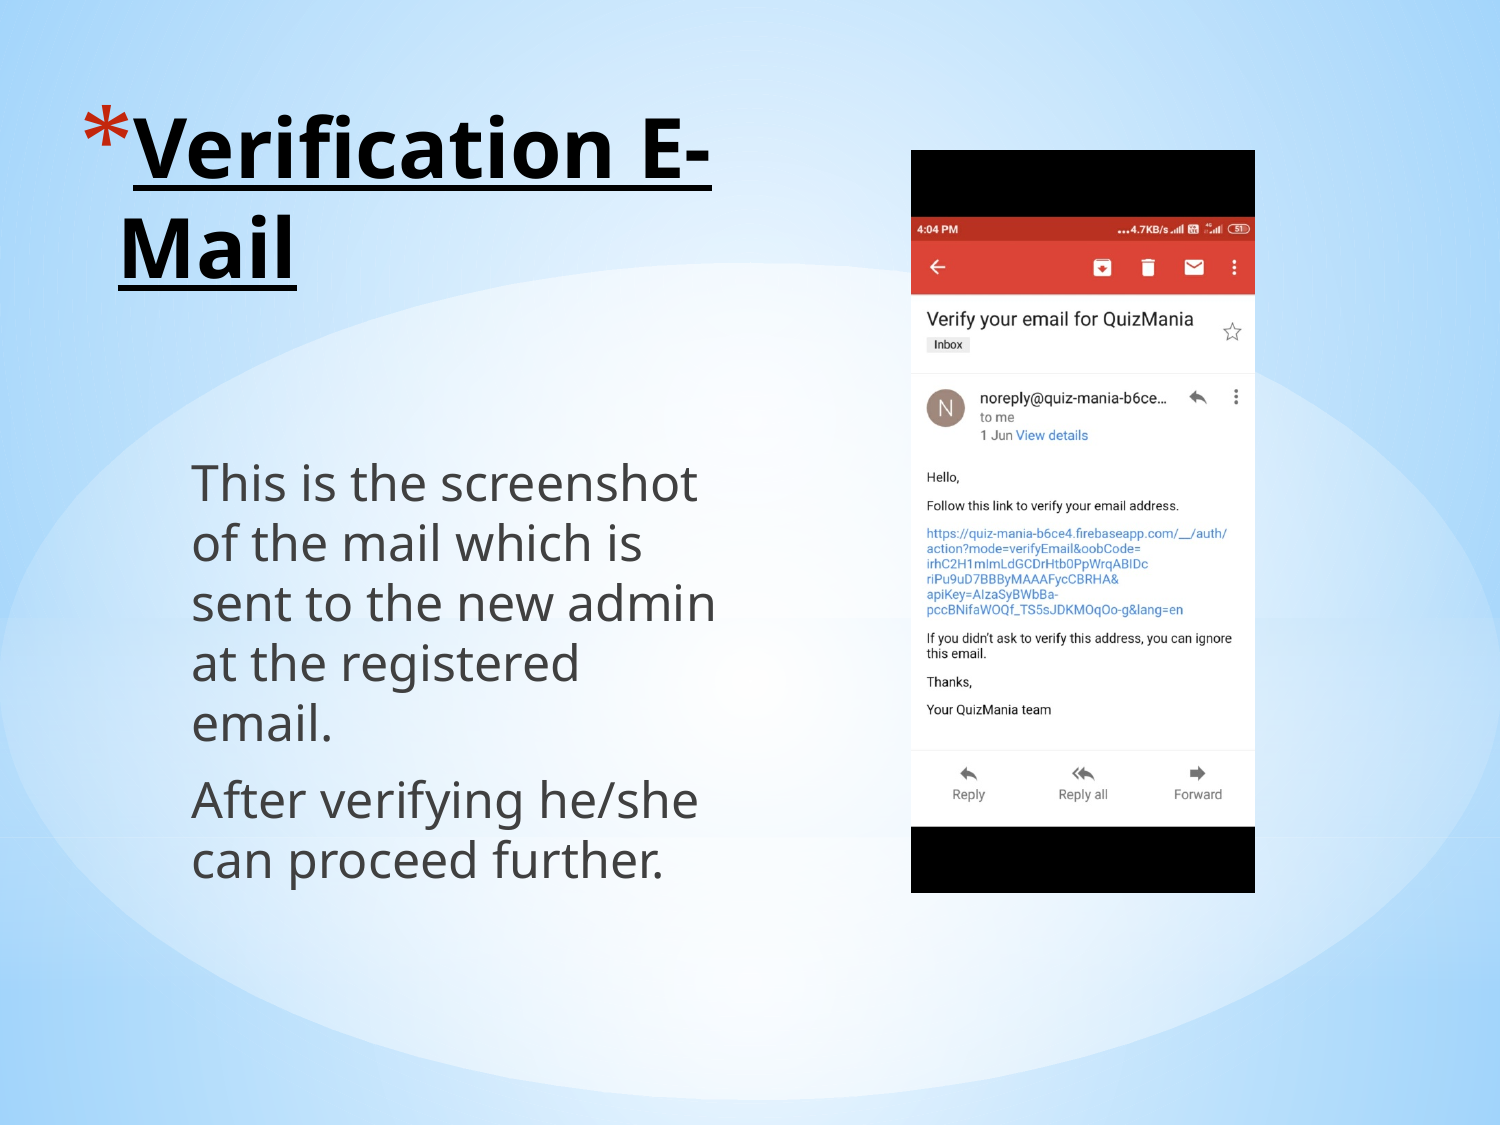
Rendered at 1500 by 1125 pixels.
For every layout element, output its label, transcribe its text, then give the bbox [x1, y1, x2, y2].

title Verification E-Mail [64, 101, 880, 303]
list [911, 150, 1255, 893]
list This is the screenshot of the mail which is sent to the new admin at the registered email. After verifying he/she can proceed further. [176, 444, 733, 906]
